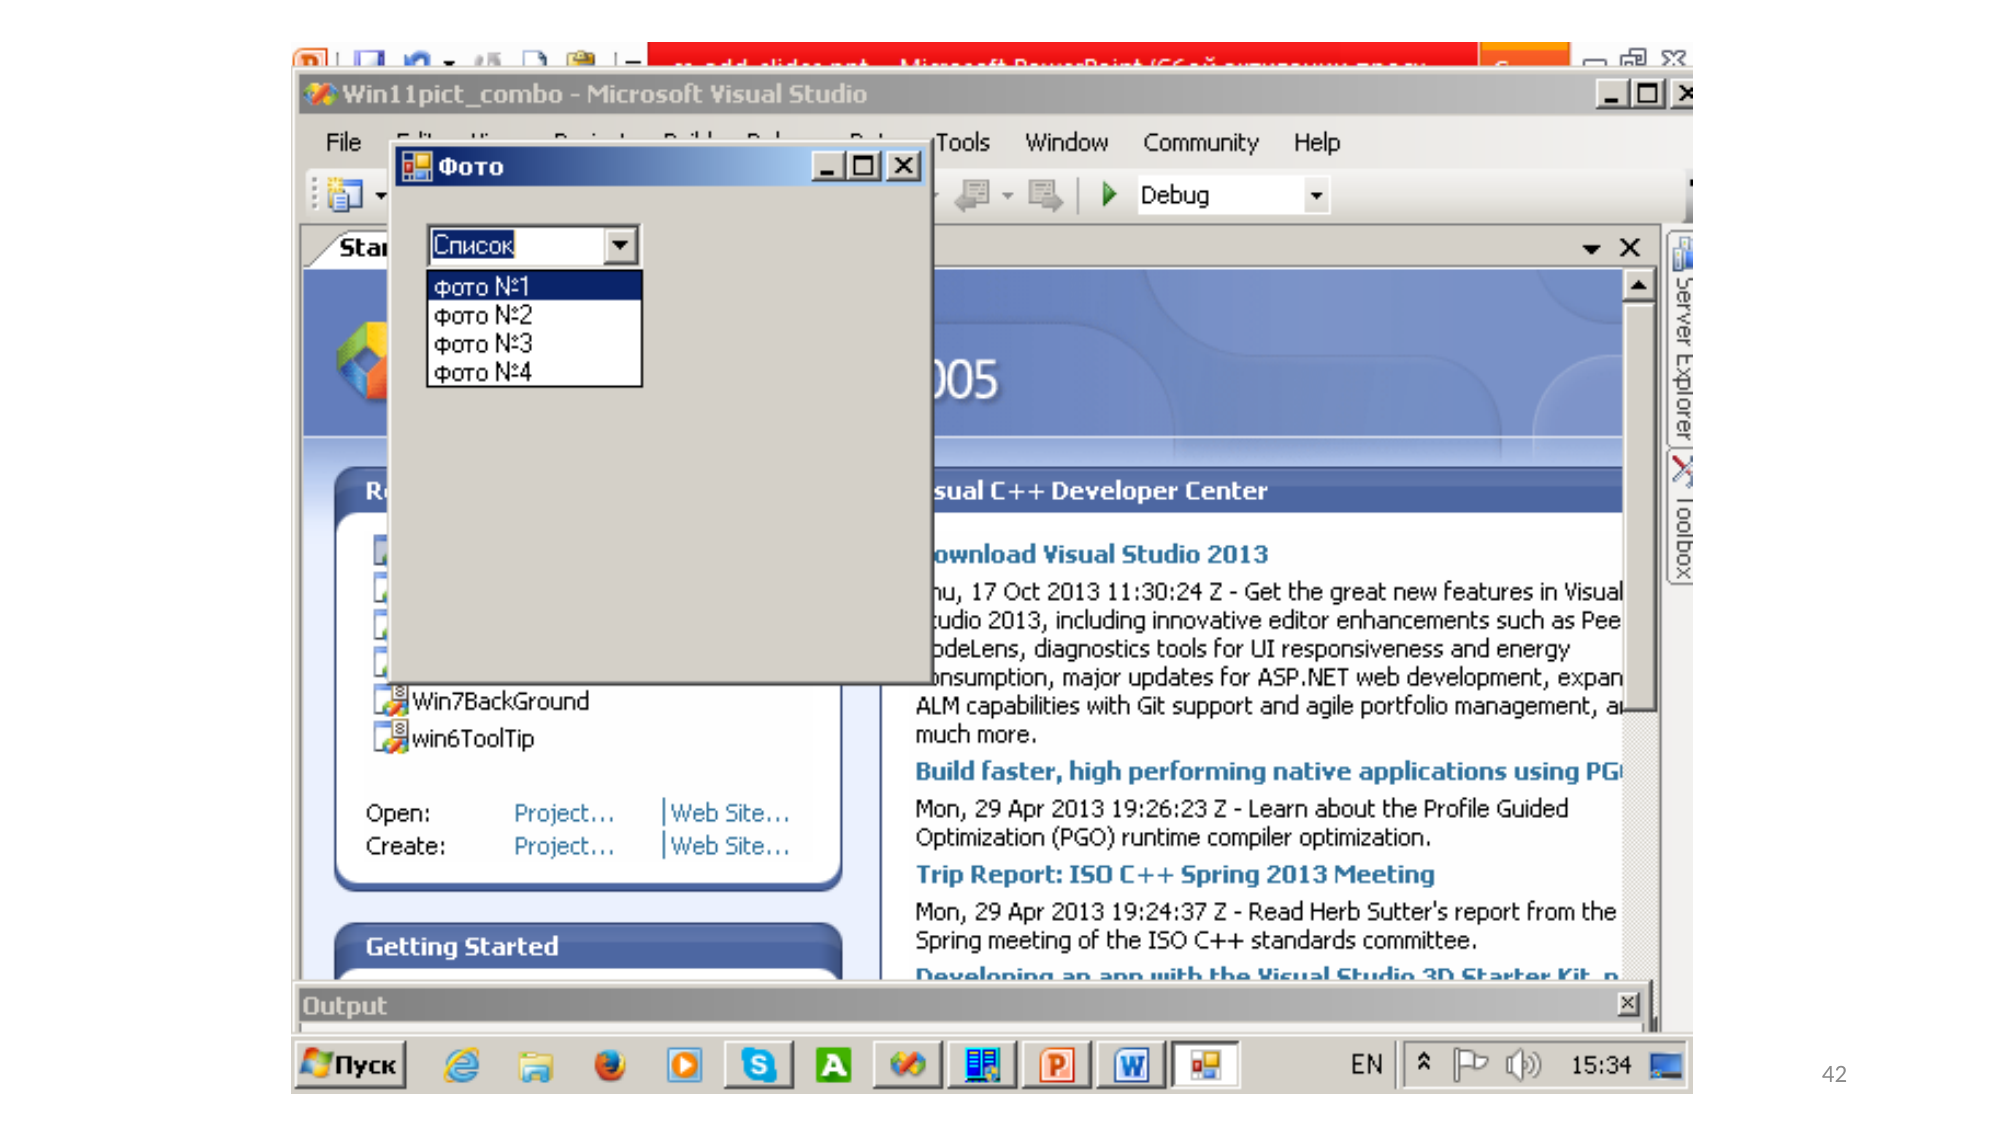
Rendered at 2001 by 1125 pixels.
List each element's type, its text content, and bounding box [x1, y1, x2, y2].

slide_number 42 [1412, 1042, 1863, 1103]
picture [291, 42, 1693, 1094]
